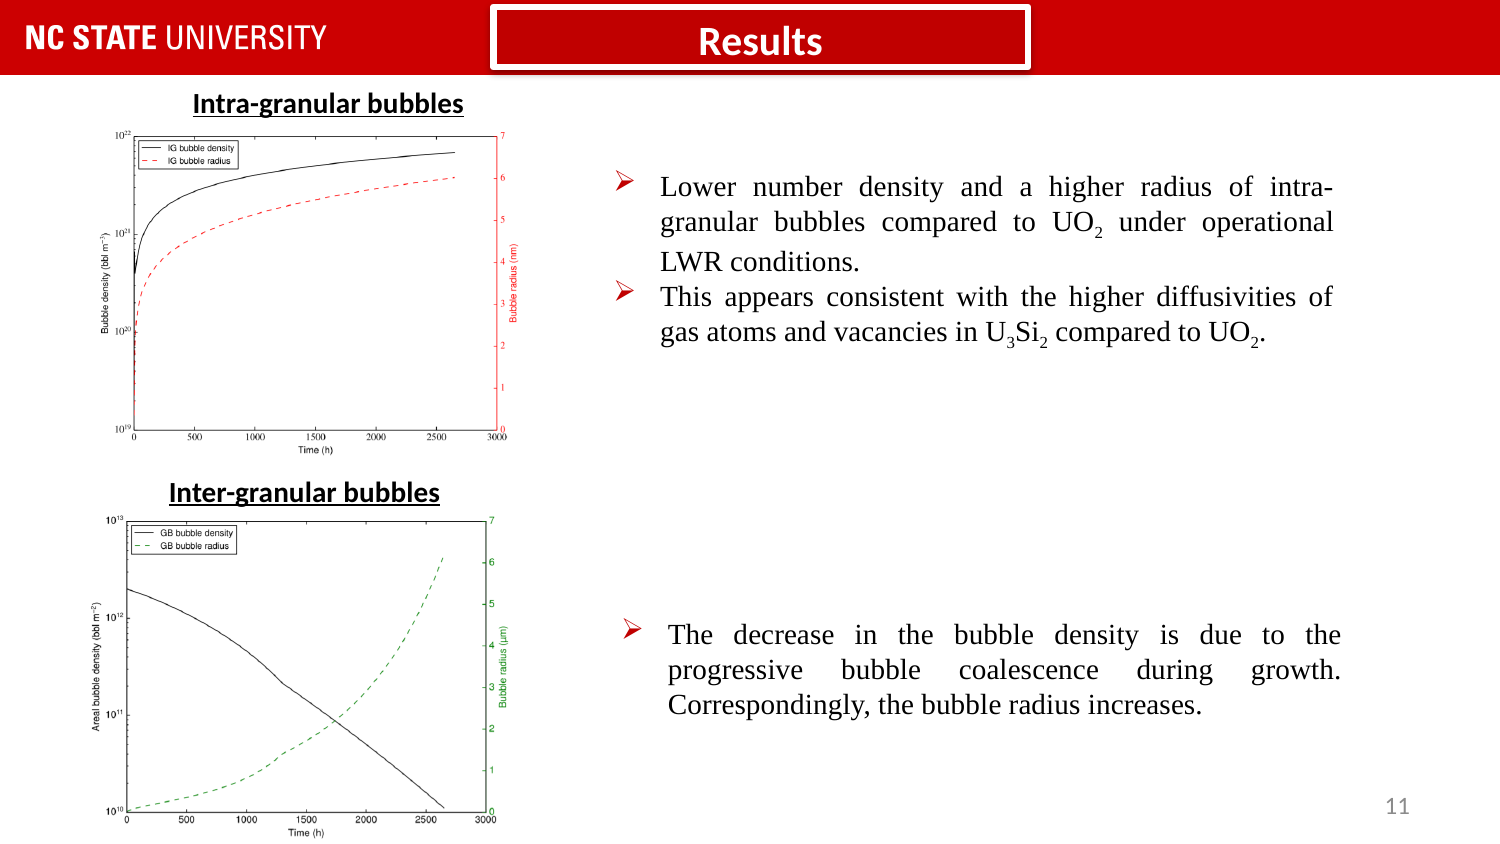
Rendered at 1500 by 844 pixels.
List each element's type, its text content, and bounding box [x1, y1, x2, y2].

picture [80, 506, 519, 844]
slide_number 11 [1074, 782, 1425, 827]
text_box The decrease in the bubble density is due to the progressive bubble coalescence during growth. Correspondingly, the bubble radius increases. [606, 608, 1357, 728]
text_box Results [490, 4, 1031, 70]
text_box Intra-granular bubbles [177, 77, 480, 120]
picture [80, 122, 527, 462]
text_box Lower number density and a higher radius of intra-granular bubbles compared to UO2 under operational LWR conditions. This appears consistent with the higher diffusivities of gas atoms and vacancies in U3Si2 compared to UO2. [598, 159, 1350, 359]
picture [0, 0, 1500, 75]
text_box Inter-granular bubbles [153, 471, 456, 505]
